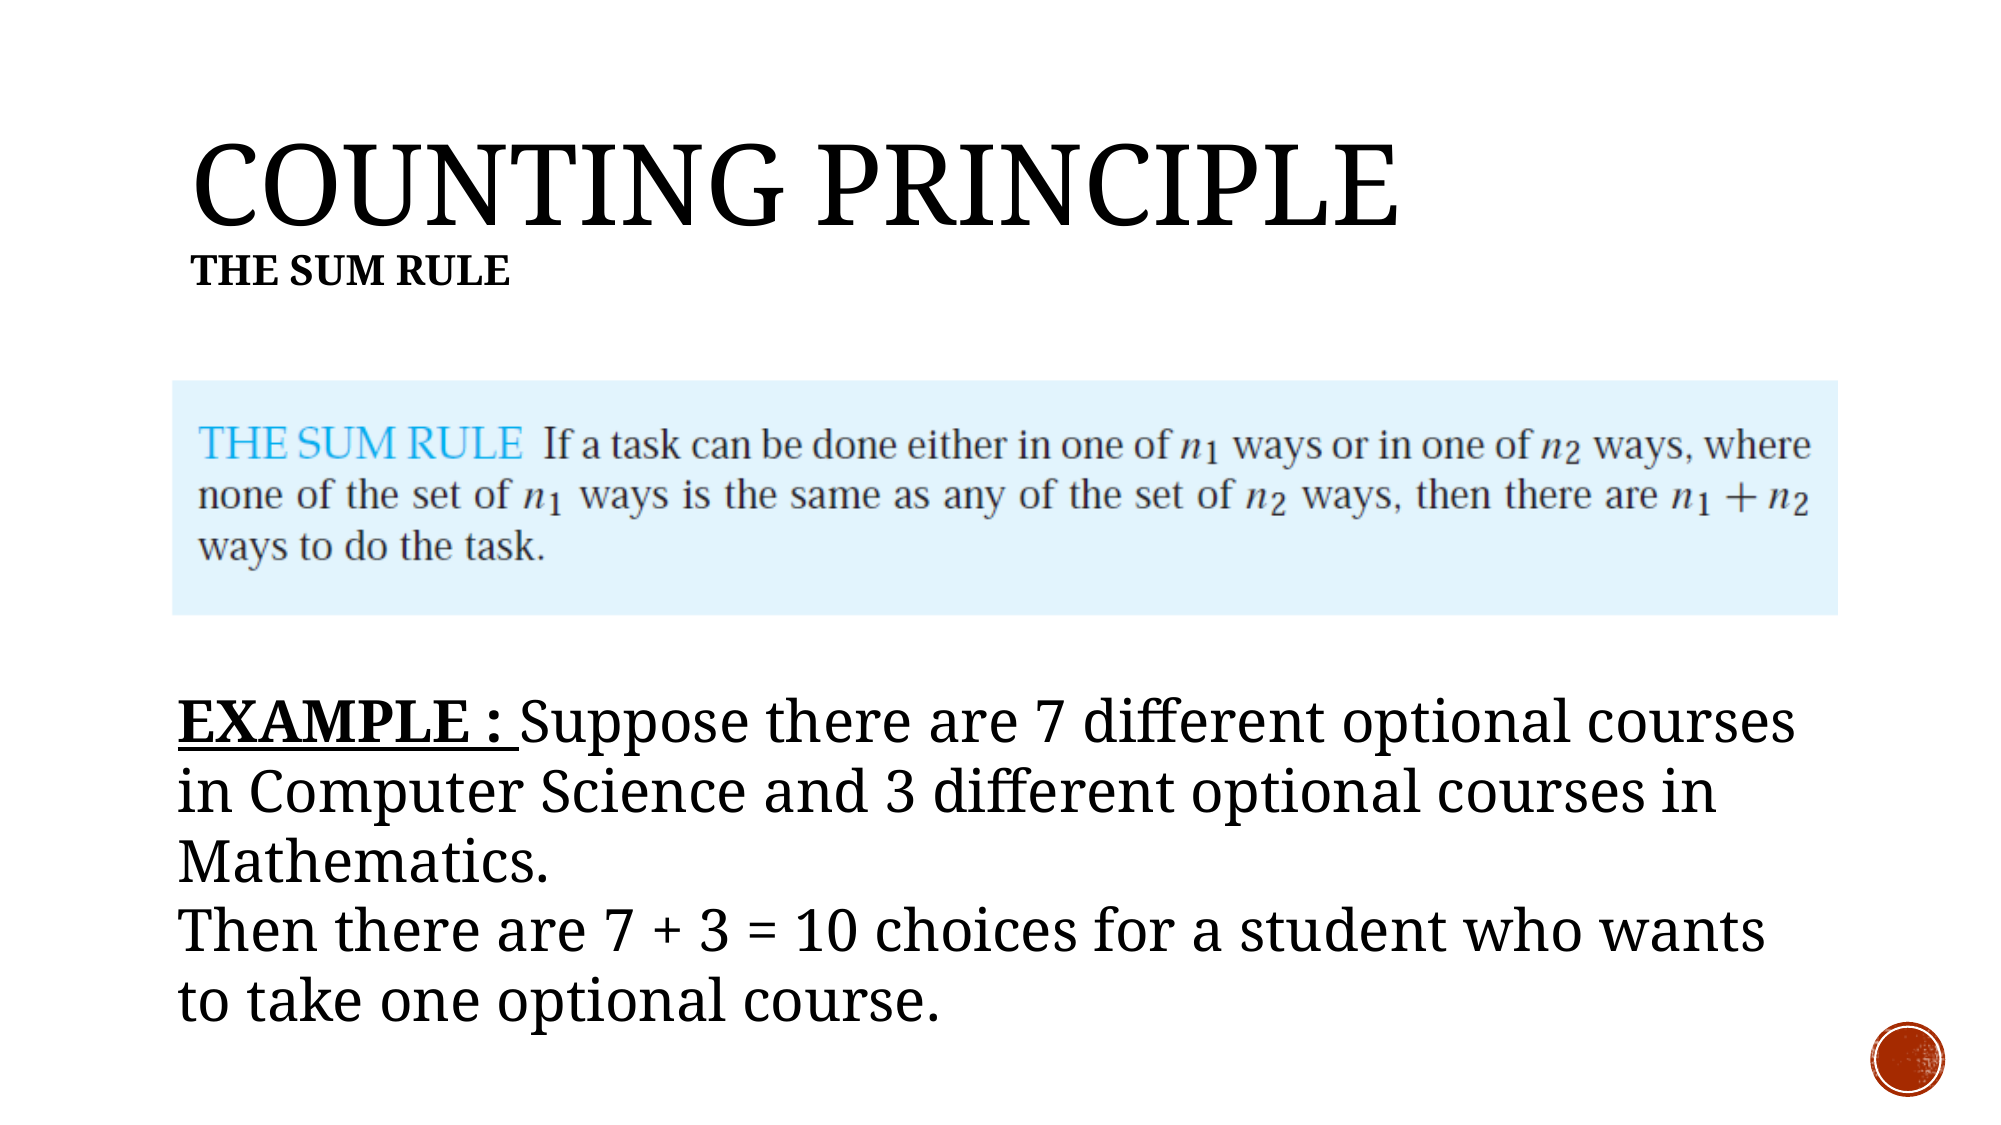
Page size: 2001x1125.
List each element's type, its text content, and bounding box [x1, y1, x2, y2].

text_box EXAMPLE : Suppose there are 7 different optional courses in Computer Science and 3 different optional courses in Mathematics. Then there are 7 + 3 = 10 choices for a student who wants to take one optional course. [162, 676, 1838, 1041]
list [166, 367, 1838, 628]
title COUNTING PRINCIPLE the SUM RULE [175, 79, 1826, 344]
